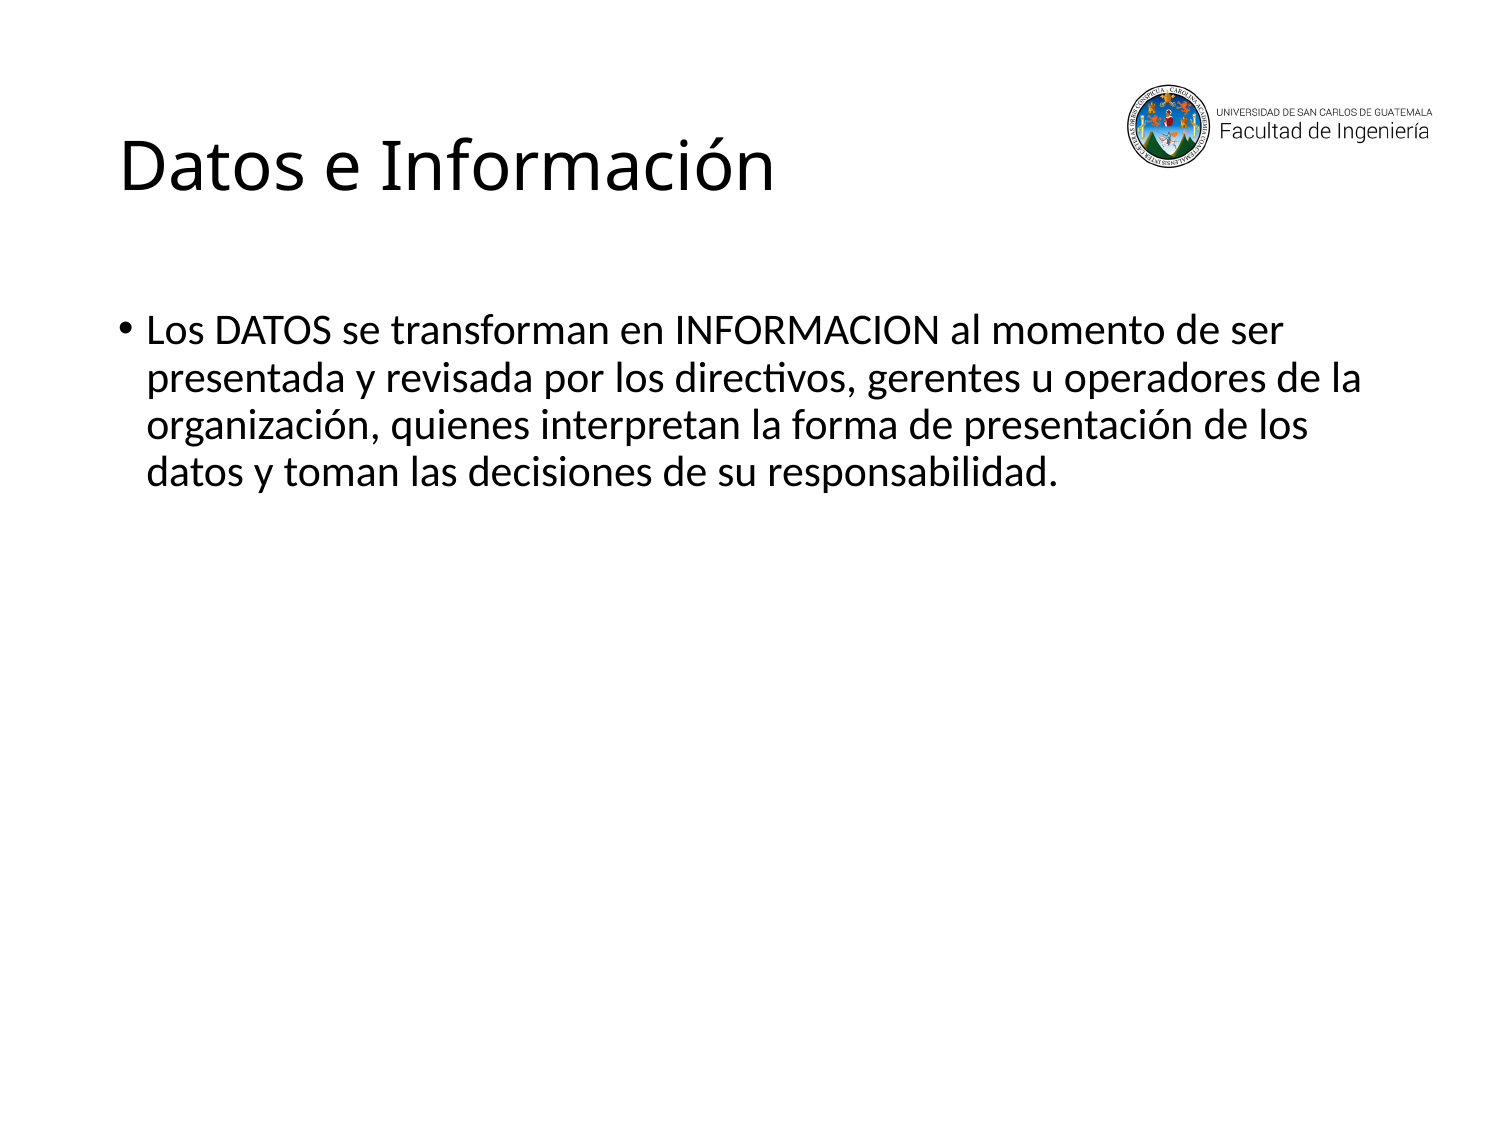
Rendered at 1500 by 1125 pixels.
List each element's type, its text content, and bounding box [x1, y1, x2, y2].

picture [1124, 62, 1438, 176]
list Los DATOS se transforman en INFORMACION al momento de ser presentada y revisada por los directivos, gerentes u operadores de la organización, quienes interpretan la forma de presentación de los datos y toman las decisiones de su responsabilidad. [103, 299, 1397, 1014]
title Datos e Información [103, 59, 1397, 278]
